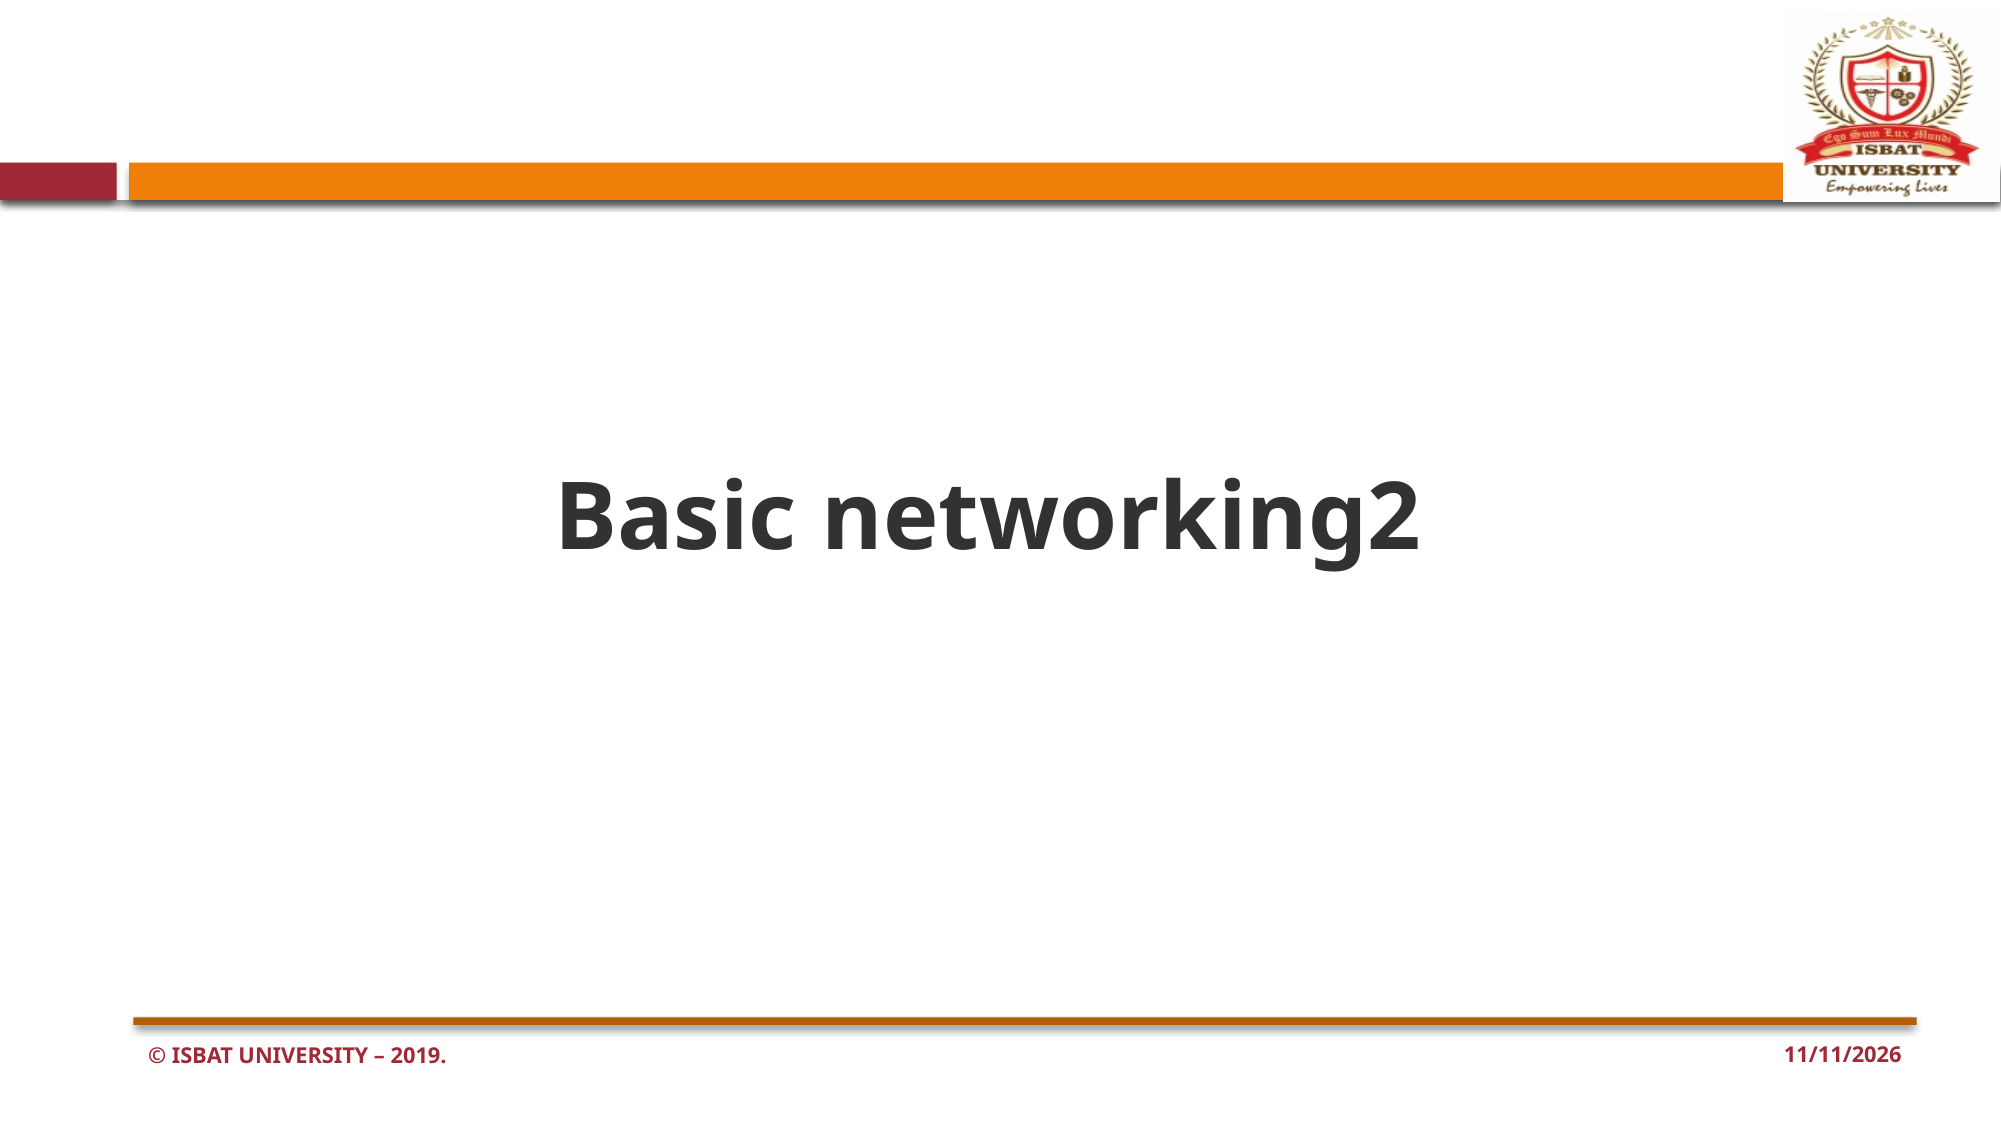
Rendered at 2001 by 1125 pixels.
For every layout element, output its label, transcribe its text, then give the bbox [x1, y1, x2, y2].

picture [1783, 12, 2000, 202]
title Basic networking2 [249, 184, 1750, 576]
